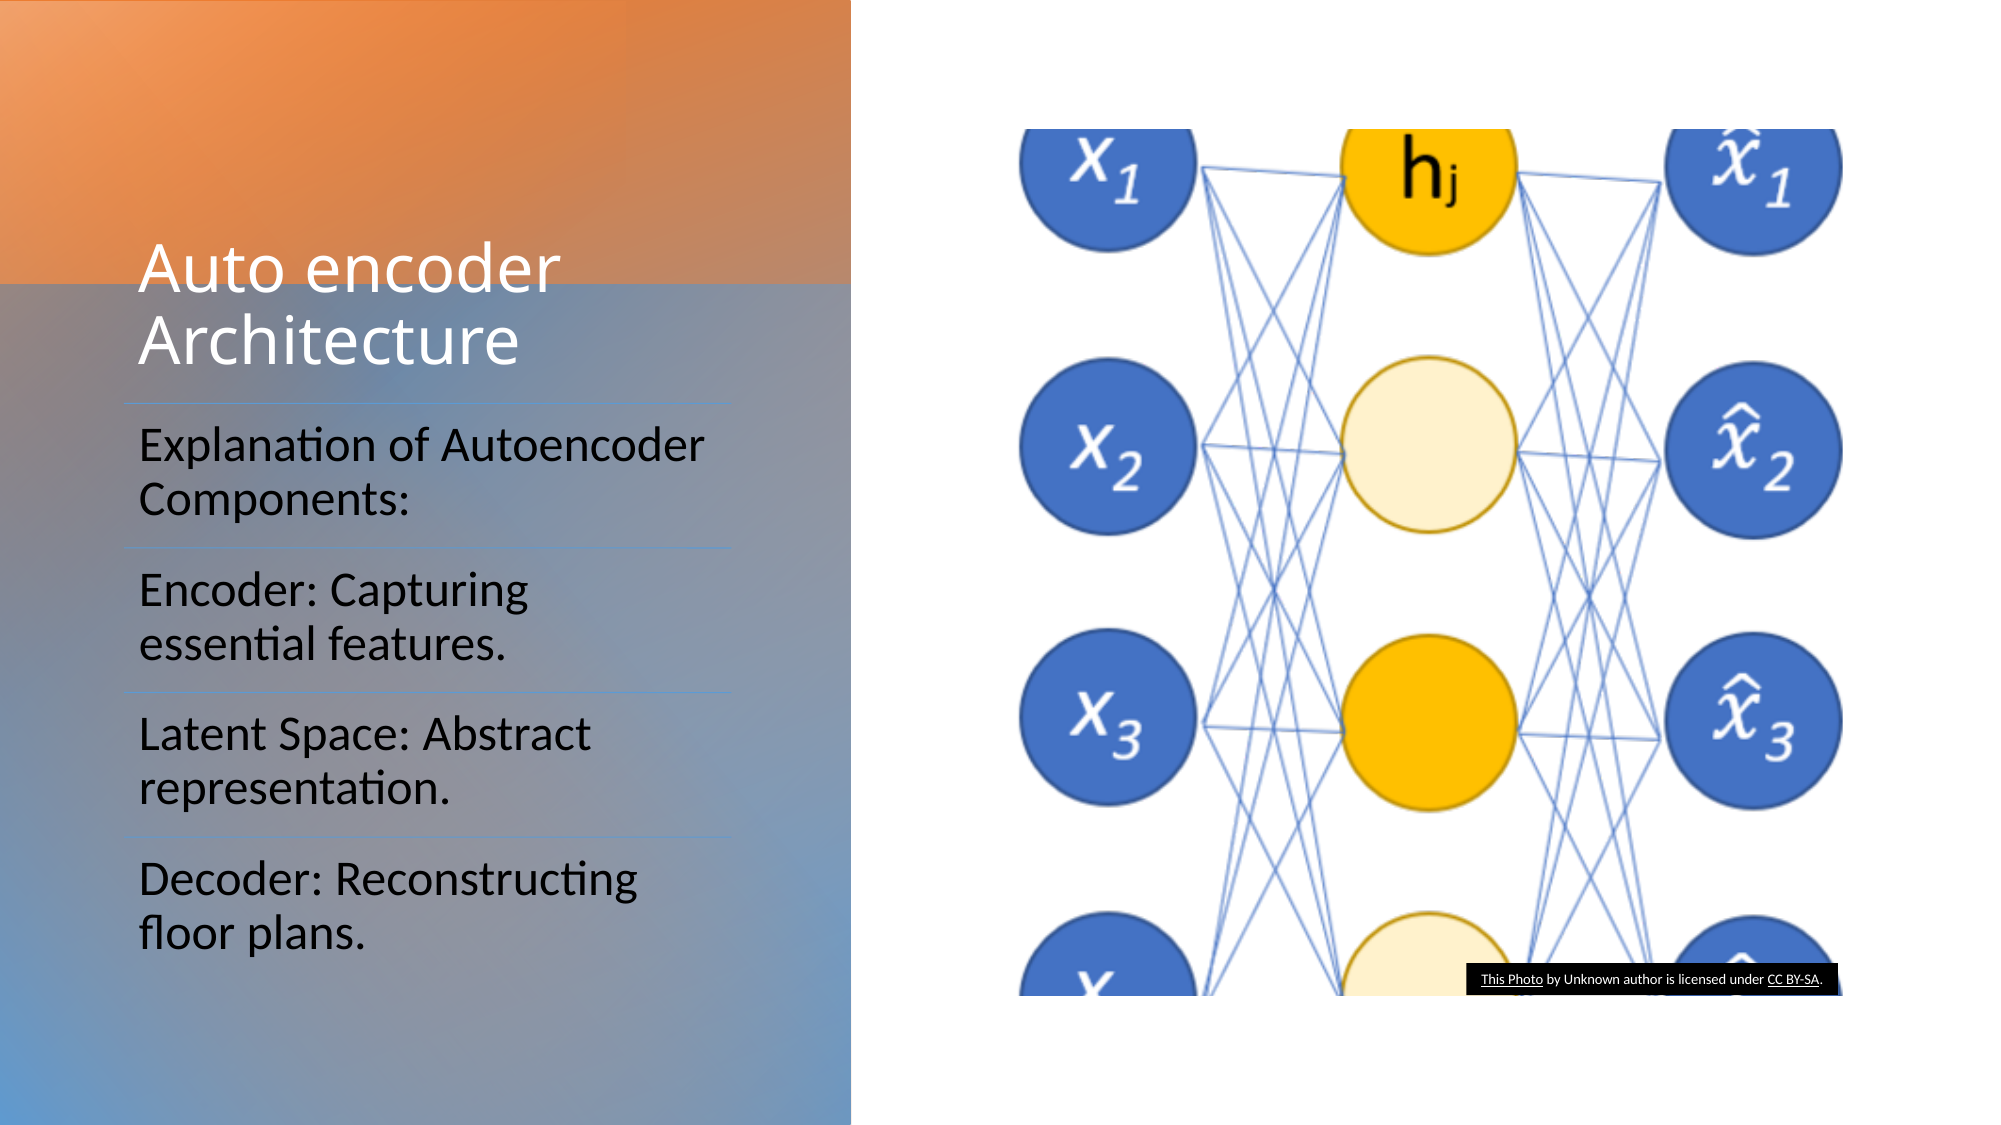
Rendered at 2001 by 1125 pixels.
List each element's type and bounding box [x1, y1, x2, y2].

text_box [0, 0, 853, 1125]
list [123, 403, 732, 982]
picture [1014, 129, 1843, 996]
